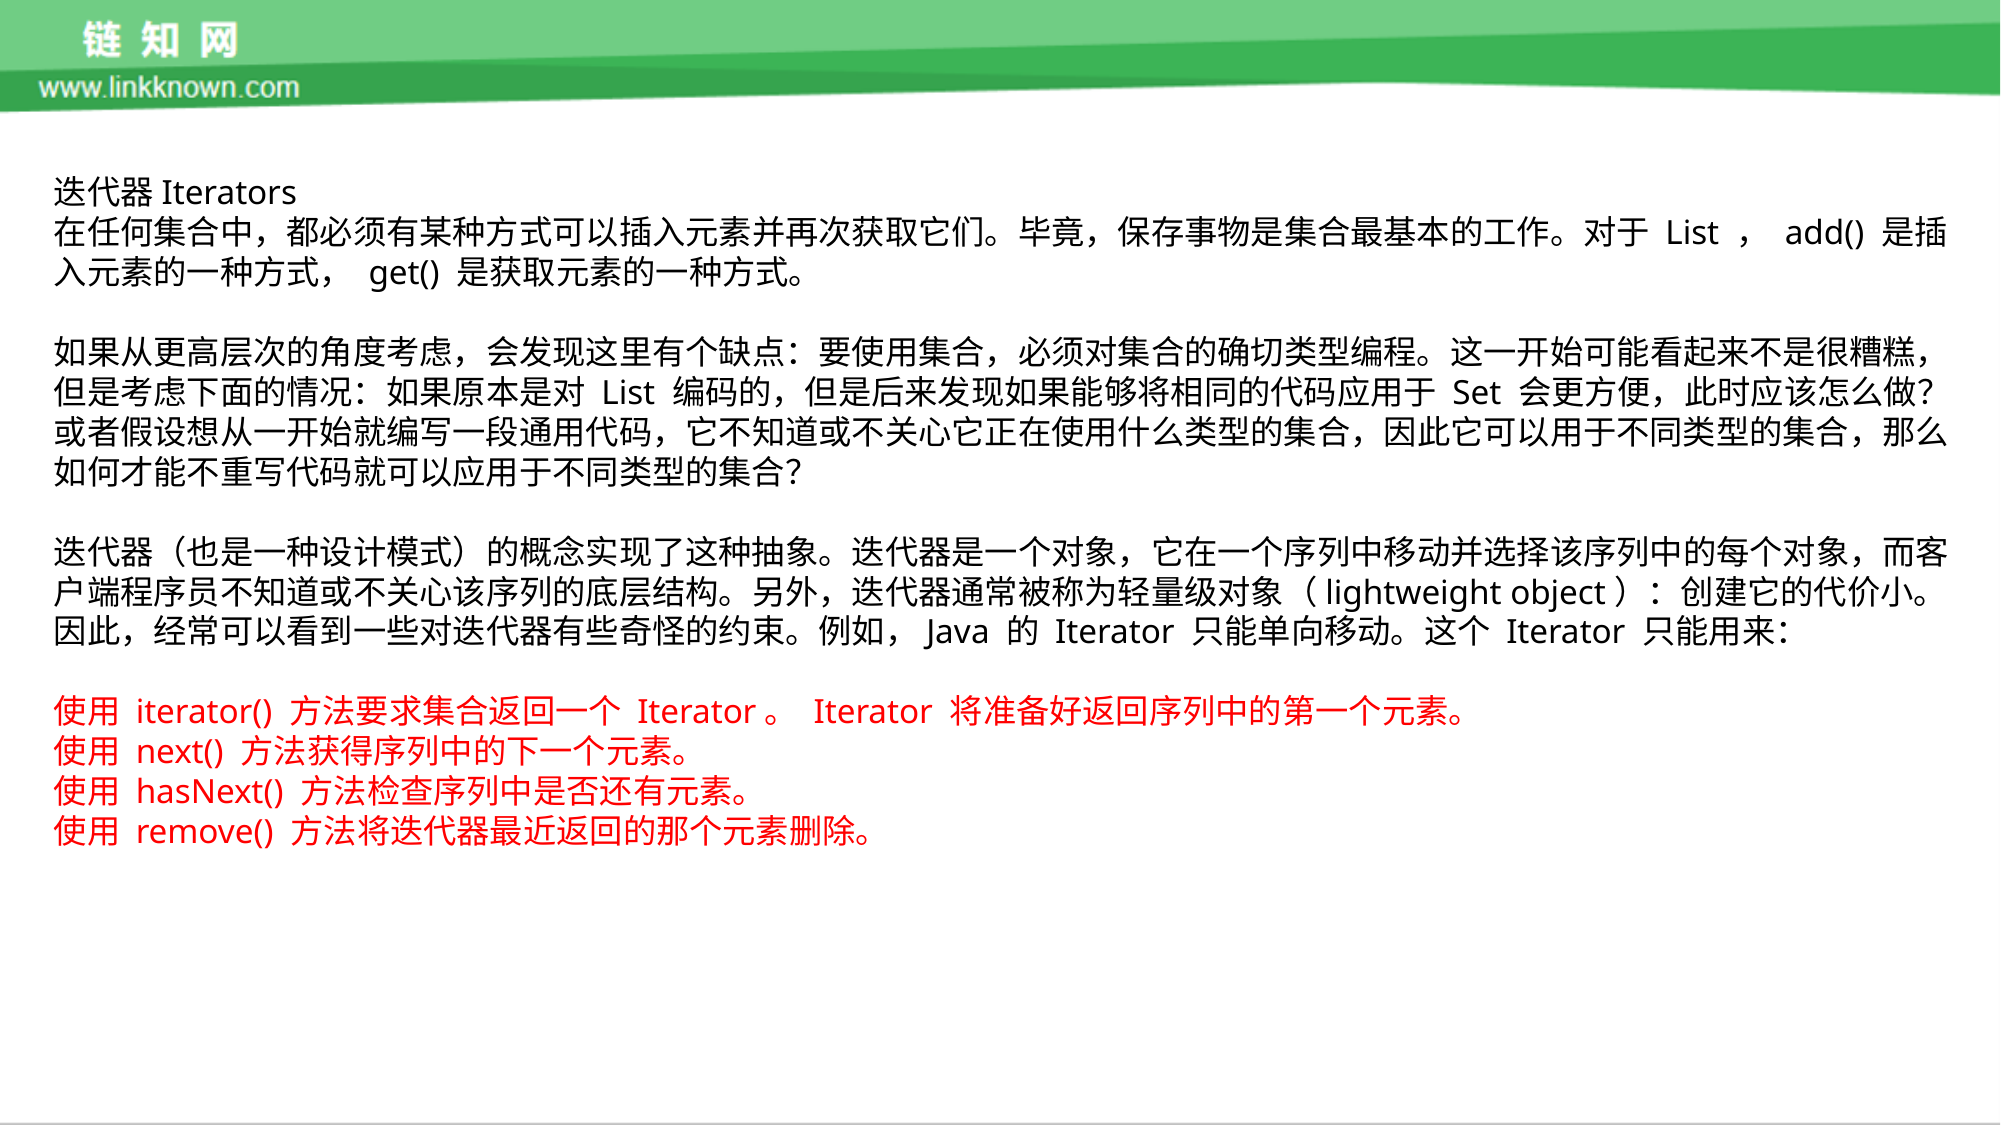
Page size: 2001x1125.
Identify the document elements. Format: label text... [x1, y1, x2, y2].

text_box 迭代器Iterators 在任何集合中，都必须有某种方式可以插入元素并再次获取它们。毕竟，保存事物是集合最基本的工作。对于 List ， add() 是插入元素的一种方式， get() 是获取元素的一种方式。 如果从更高层次的角度考虑，会发现这里有个缺点：要使用集合，必须对集合的确切类型编程。这一开始可能看起来不是很糟糕，但是考虑下面的情况：如果原本是对 List 编码的，但是后来发现如果能够将相同的代码应用于 Set 会更方便，此时应该怎么做？或者假设想从一开始就编写一段通用代码，它不知道或不关心它正在使用什么类型的集合，因此它可以用于不同类型的集合，那么如何才能不重写代码就可以应用于不同类型的集合？ 迭代器（也是一种设计模式）的概念实现了这种抽象。迭代器是一个对象，它在一个序列中移动并选择该序列中的每个对象，而客户端程序员不知道或不关心该序列的底层结构。另外，迭代器通常被称为轻量级对象（lightweight object）：创建它的代价小。因此，经常可以看到一些对迭代器有些奇怪的约束。例如，Java 的 Iterator 只能单向移动。这个 Iterator 只能用来： 使用 iterator() 方法要求集合返回一个 Iterator。 Iterator 将准备好返回序列中的第一个元素。 使用 next() 方法获得序列中的下一个元素。 使用 hasNext() 方法检查序列中是否还有元素。 使用 remove() 方法将迭代器最近返回的那个元素删除。 [39, 164, 1973, 858]
picture [0, 0, 2001, 1125]
